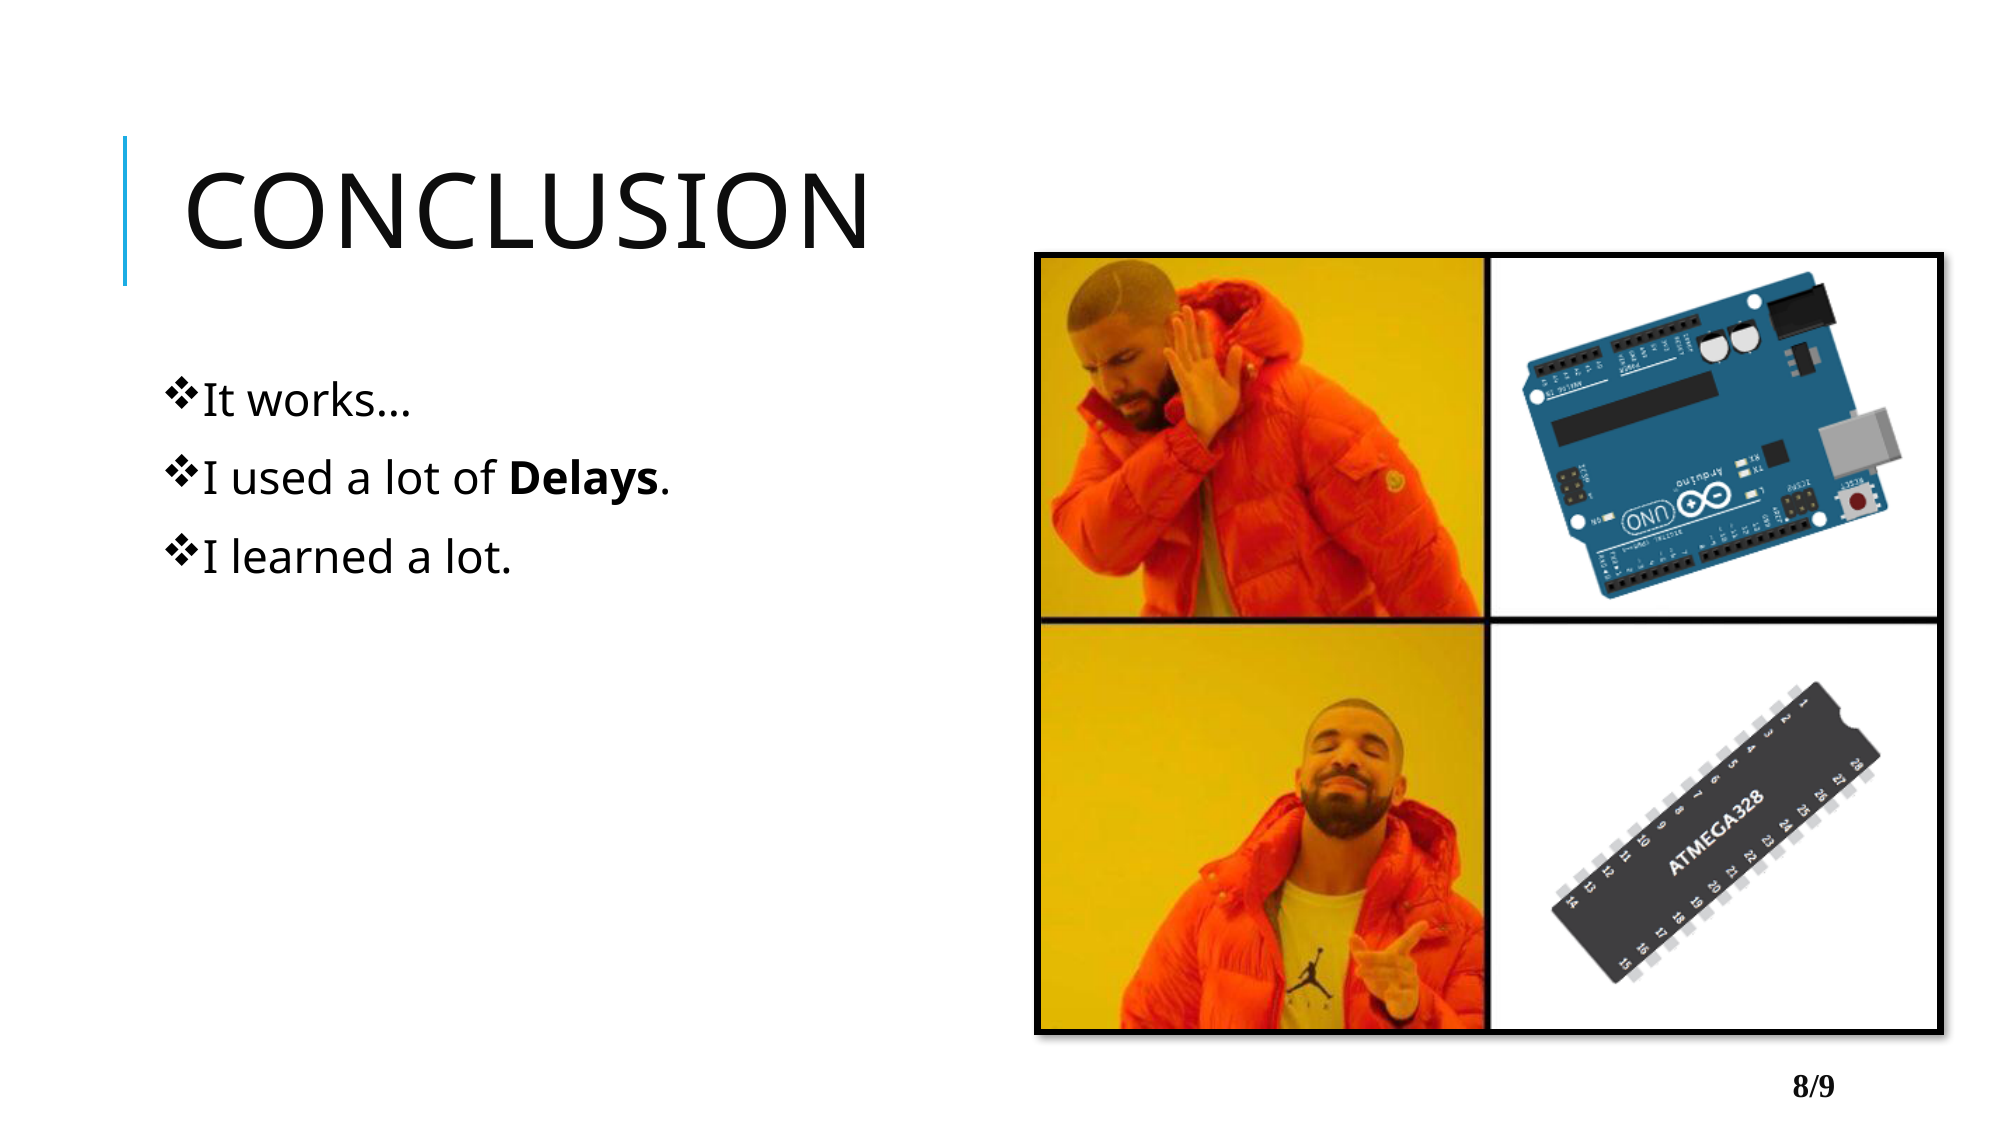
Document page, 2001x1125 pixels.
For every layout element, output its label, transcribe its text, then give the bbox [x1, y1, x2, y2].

picture [1040, 257, 1938, 1030]
title conclusion [168, 96, 1763, 342]
slide_number 8/9 [1777, 1061, 1938, 1107]
list It works… I used a lot of Delays. I learned a lot. [153, 368, 981, 1004]
